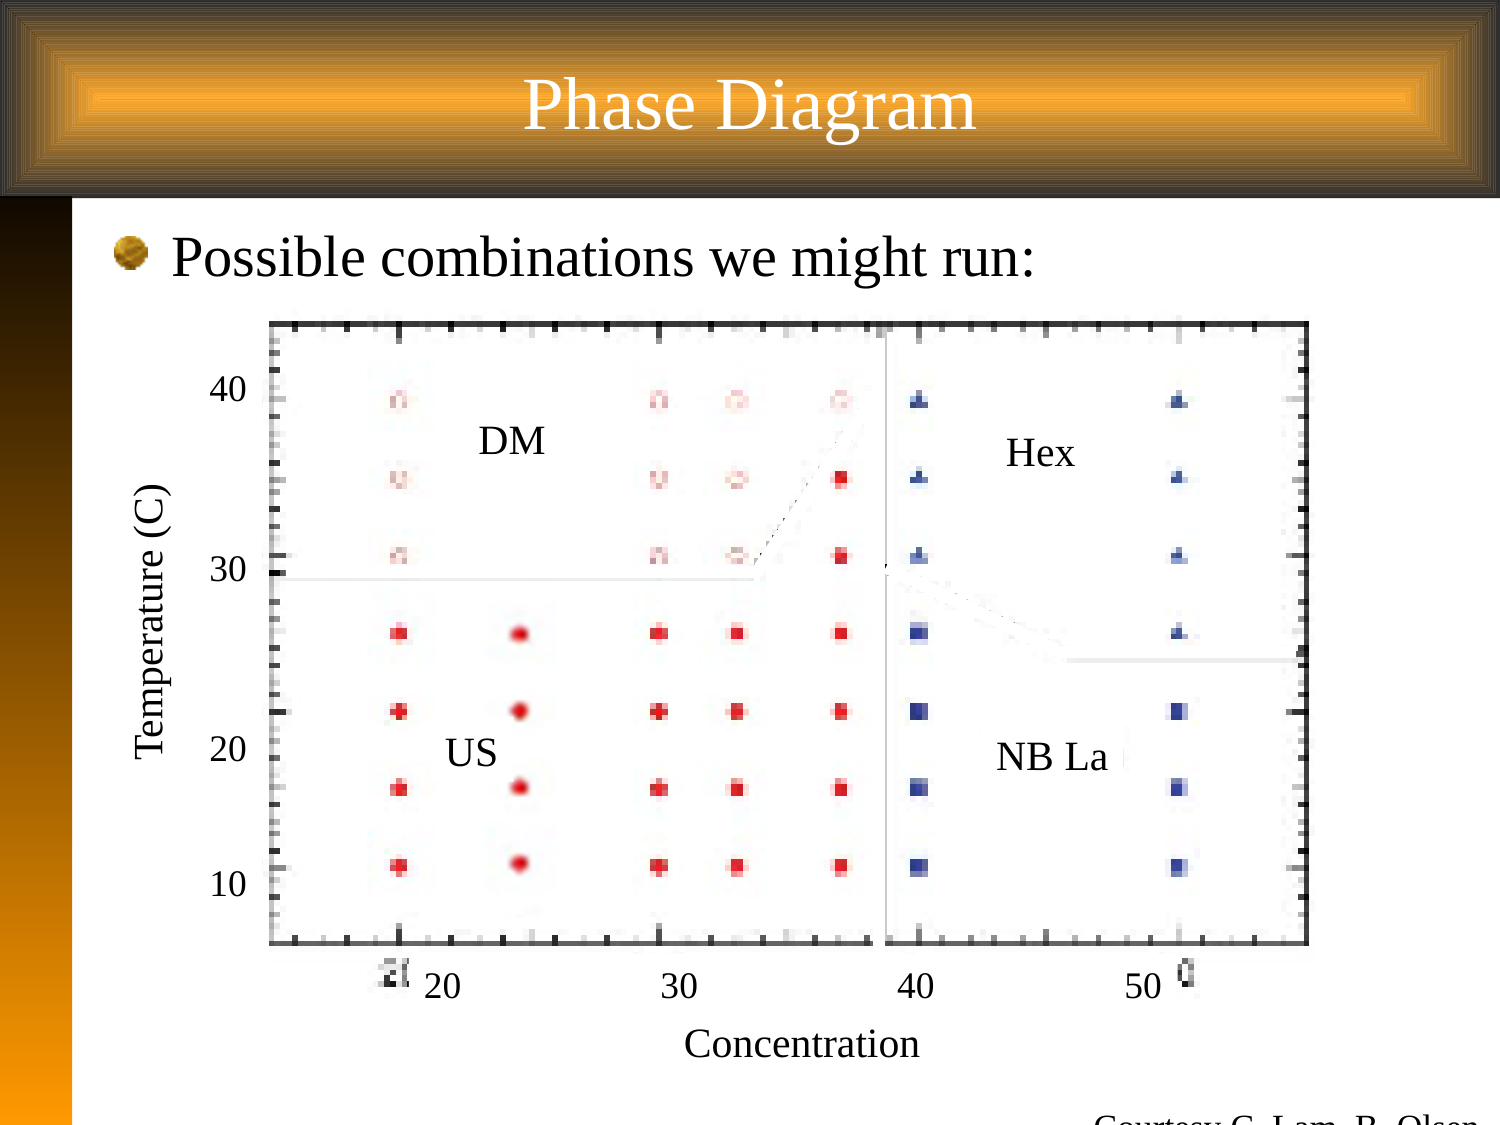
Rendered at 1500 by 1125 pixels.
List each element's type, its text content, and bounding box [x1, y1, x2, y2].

picture [245, 275, 1363, 999]
text_box Courtesy C. Lam, B. Olsen [1093, 1103, 1481, 1125]
list Possible combinations we might run: [99, 210, 1475, 1041]
title Phase Diagram [0, 0, 1500, 199]
text_box Concentration [669, 1041, 936, 1074]
picture [114, 236, 148, 270]
